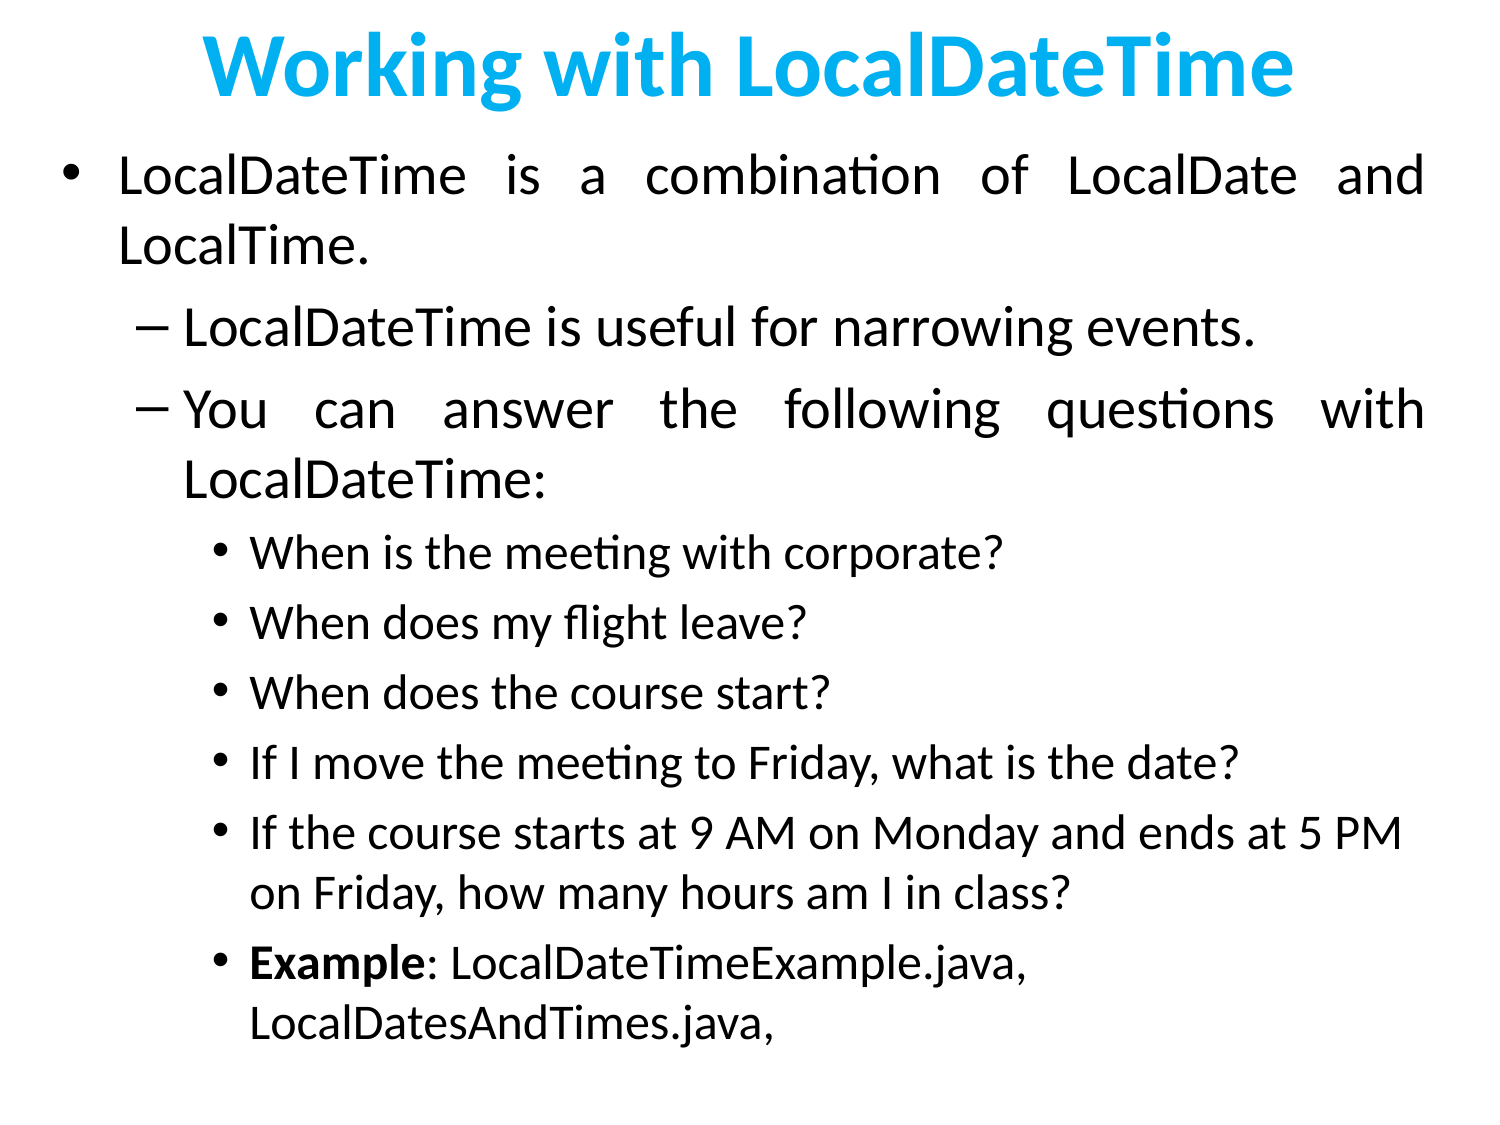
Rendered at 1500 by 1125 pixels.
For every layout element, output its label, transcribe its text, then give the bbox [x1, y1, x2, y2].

title Working with LocalDateTime [74, 11, 1426, 108]
list LocalDateTime is a combination of LocalDate and LocalTime. LocalDateTime is useful for narrowing events. You can answer the following questions with LocalDateTime: When is the meeting with corporate? When does my flight leave? When does the course start? If I move the meeting to Friday, what is the date? If the course starts at 9 AM on Monday and ends at 5 PM on Friday, how many hours am I in class? Example: LocalDateTimeExample.java, LocalDatesAndTimes.java, [46, 128, 1442, 1079]
